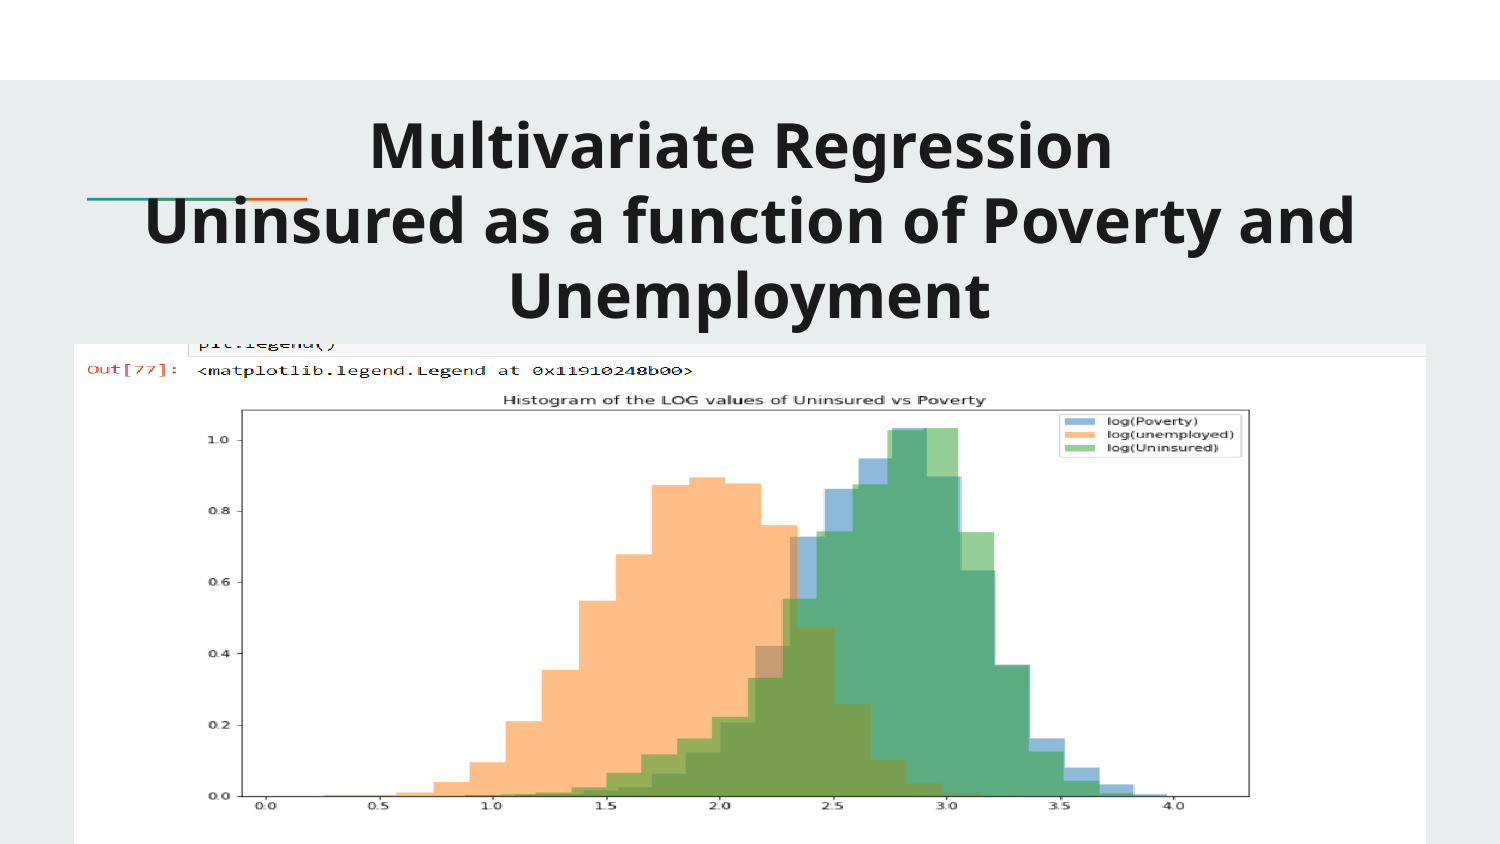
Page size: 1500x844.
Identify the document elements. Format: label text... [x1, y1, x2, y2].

title Multivariate Regression Uninsured as a function of Poverty and Unemployment [119, 90, 1381, 218]
picture [74, 344, 1426, 844]
